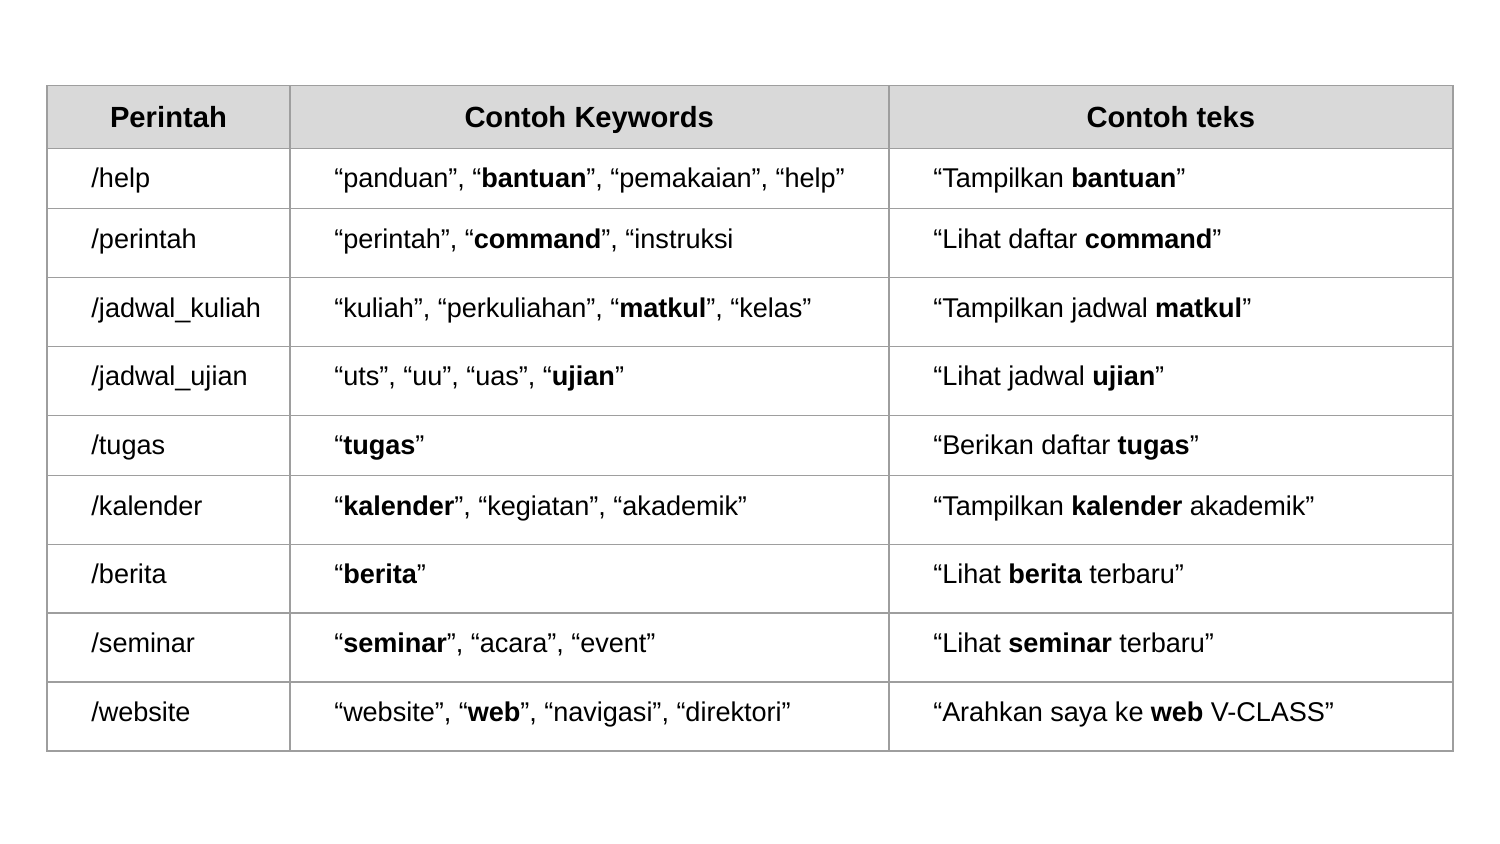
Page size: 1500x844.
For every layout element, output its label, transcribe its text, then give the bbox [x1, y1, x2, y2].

table_header Contoh Keywords [291, 86, 888, 148]
table_header Perintah [48, 86, 289, 148]
table_cell /jadwal_ujian [48, 347, 289, 415]
table_cell /help [48, 149, 289, 208]
table_cell /jadwal_kuliah [48, 278, 289, 346]
table_cell “Lihat jadwal ujian” [890, 347, 1452, 415]
table_cell /tugas [48, 416, 289, 475]
table_cell /website [48, 683, 289, 750]
table_cell “seminar”, “acara”, “event” [291, 614, 888, 681]
table_cell “Lihat daftar command” [890, 209, 1452, 277]
table_cell “Tampilkan kalender akademik” [890, 476, 1452, 544]
table_cell “Tampilkan bantuan” [890, 149, 1452, 208]
table_cell /seminar [48, 614, 289, 681]
table_cell /berita [48, 545, 289, 612]
table_cell “Berikan daftar tugas” [890, 416, 1452, 475]
table_cell “Tampilkan jadwal matkul” [890, 278, 1452, 346]
table_cell /perintah [48, 209, 289, 277]
table_cell “panduan”, “bantuan”, “pemakaian”, “help” [291, 149, 888, 208]
table_cell “perintah”, “command”, “instruksi [291, 209, 888, 277]
table_header Contoh teks [890, 86, 1452, 148]
table_cell “tugas” [291, 416, 888, 475]
table_cell /kalender [48, 476, 289, 544]
table_cell “kuliah”, “perkuliahan”, “matkul”, “kelas” [291, 278, 888, 346]
table_cell “uts”, “uu”, “uas”, “ujian” [291, 347, 888, 415]
table_cell “Lihat seminar terbaru” [890, 614, 1452, 681]
table_cell “Lihat berita terbaru” [890, 545, 1452, 612]
table_cell “Arahkan saya ke web V-CLASS” [890, 683, 1452, 750]
table_cell “kalender”, “kegiatan”, “akademik” [291, 476, 888, 544]
table_cell “berita” [291, 545, 888, 612]
table_cell “website”, “web”, “navigasi”, “direktori” [291, 683, 888, 750]
